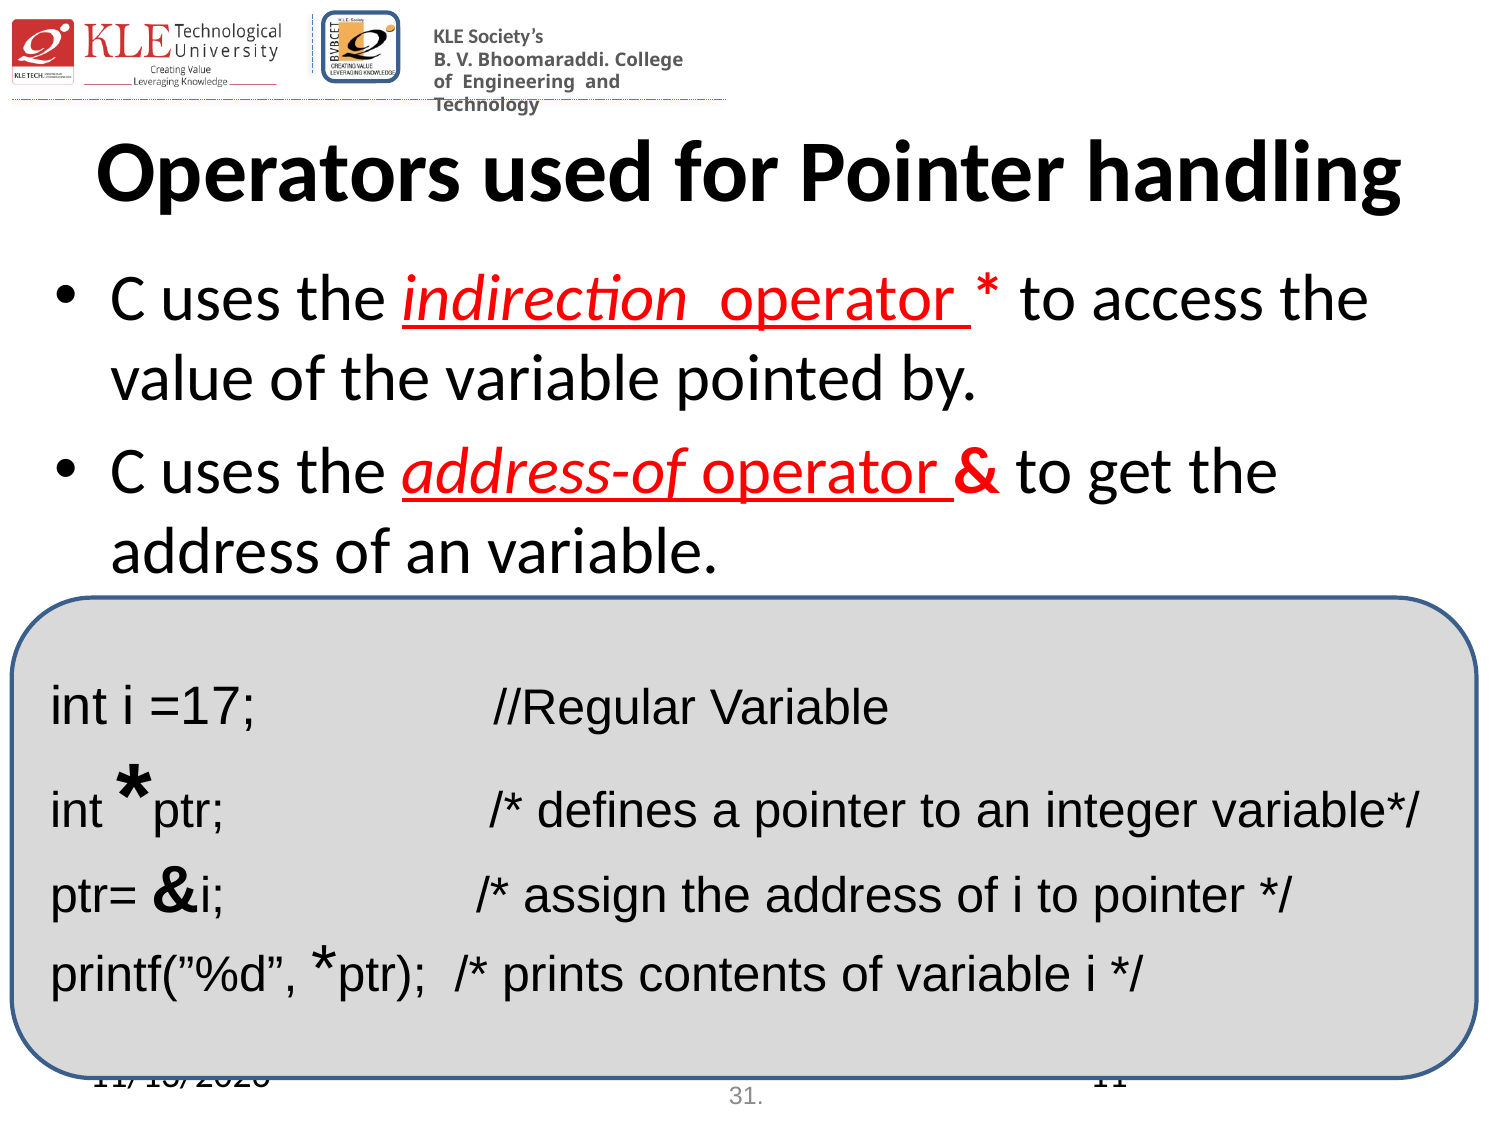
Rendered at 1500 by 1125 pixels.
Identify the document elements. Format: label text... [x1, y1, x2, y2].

picture [12, 15, 282, 87]
picture [330, 18, 395, 75]
title Operators used for Pointer handling [75, 99, 1425, 233]
list C uses the indirection operator * to access the value of the variable pointed by. C uses the address-of operator & to get the address of an variable. [39, 1019, 1477, 1102]
list C uses the indirection operator * to access the value of the variable pointed by. C uses the address-of operator & to get the address of an variable. [39, 246, 1477, 657]
text_box int i =17; //Regular Variable int *ptr; /* defines a pointer to an integer variable*/ ptr= &i; /* assign the address of i to pointer */ printf(”%d”, *ptr); /* prints contents of variable i */ [9, 595, 1479, 1081]
